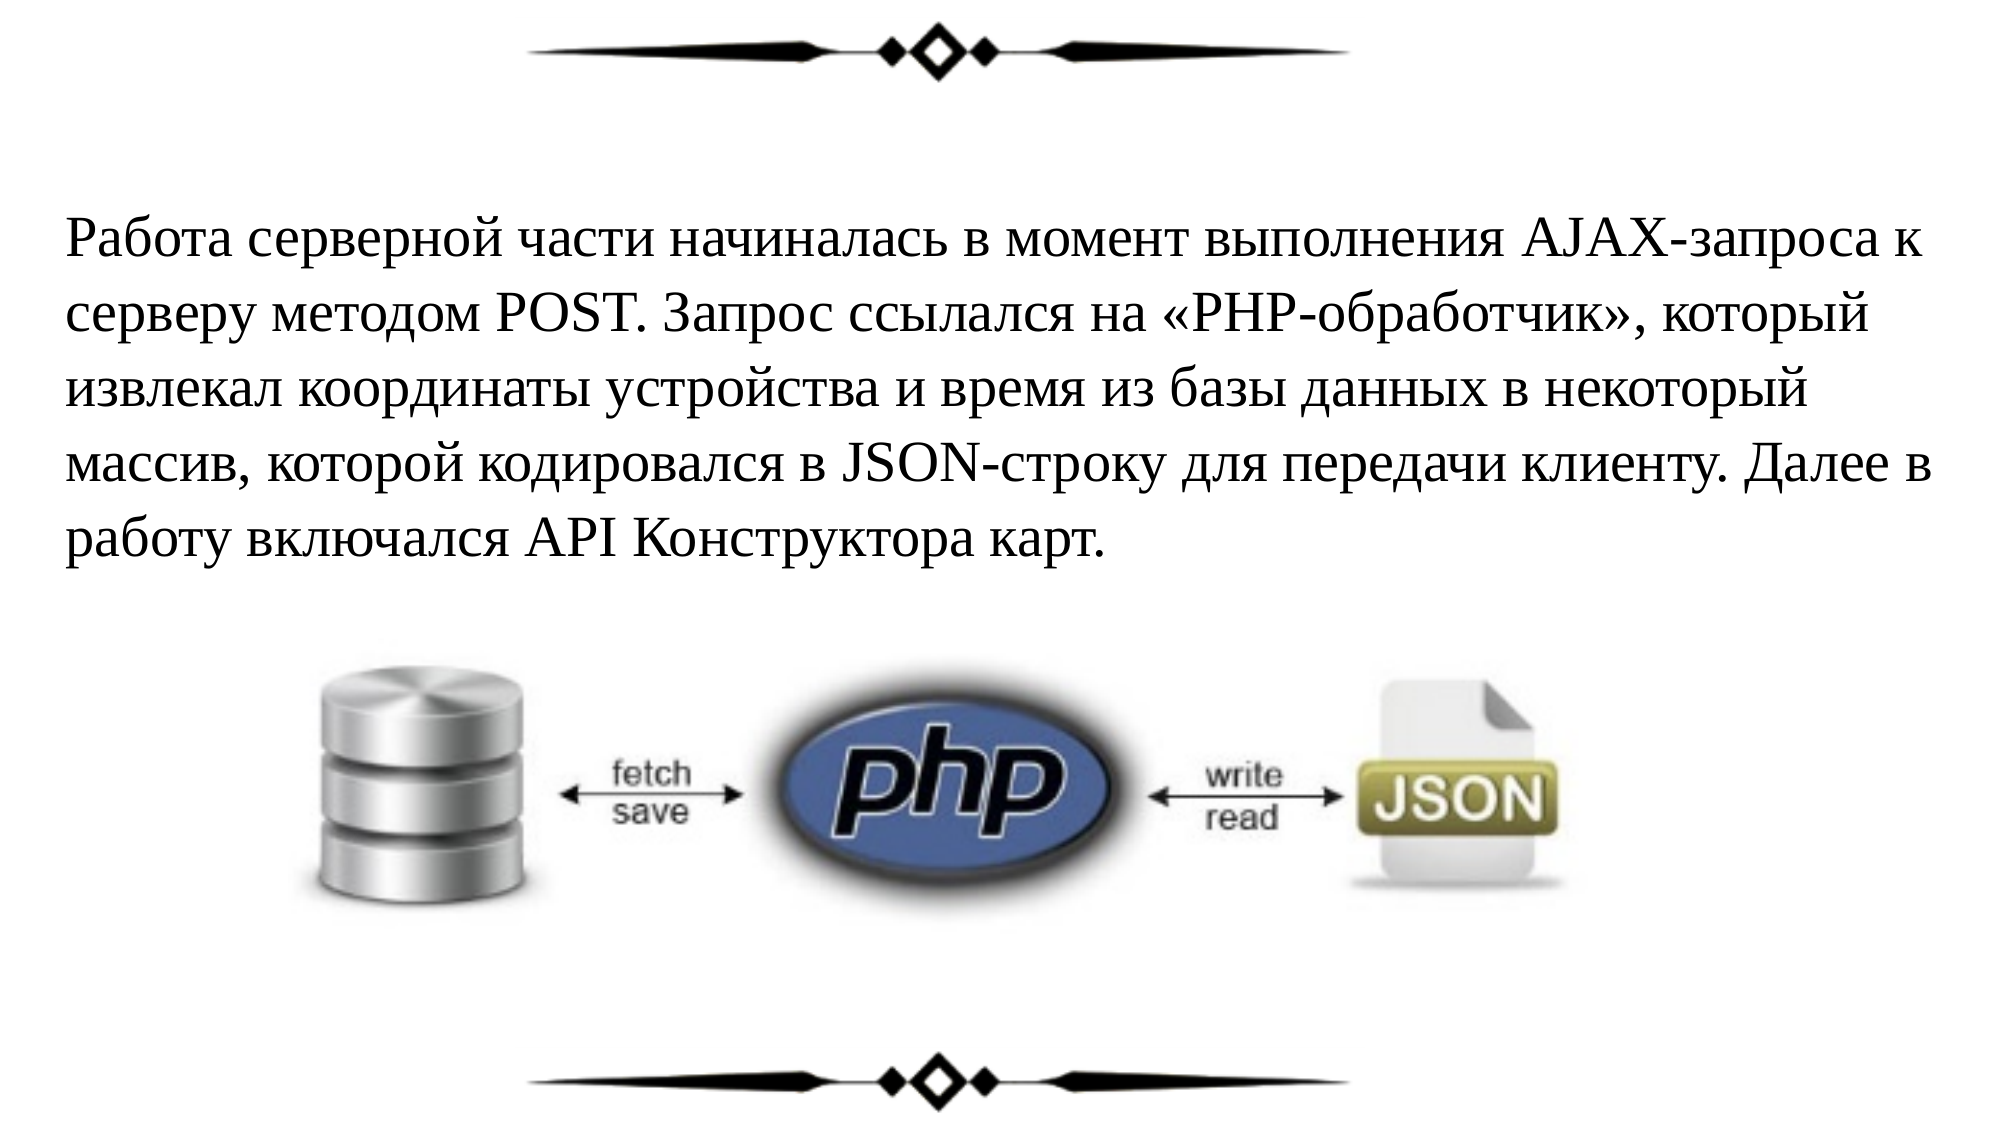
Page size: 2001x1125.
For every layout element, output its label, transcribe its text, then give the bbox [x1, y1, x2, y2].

picture [515, 16, 1365, 87]
picture [515, 1046, 1365, 1117]
text_box Работа серверной части начиналась в момент выполнения AJAX-запроса к серверу методом POST. Запрос ссылался на «PHP-обработчик», который извлекал координаты устройства и время из базы данных в некоторый массив, которой кодировался в JSON-строку для передачи клиенту. Далее в работу включался API Конструктора карт. [50, 186, 1953, 575]
picture [288, 638, 1593, 934]
